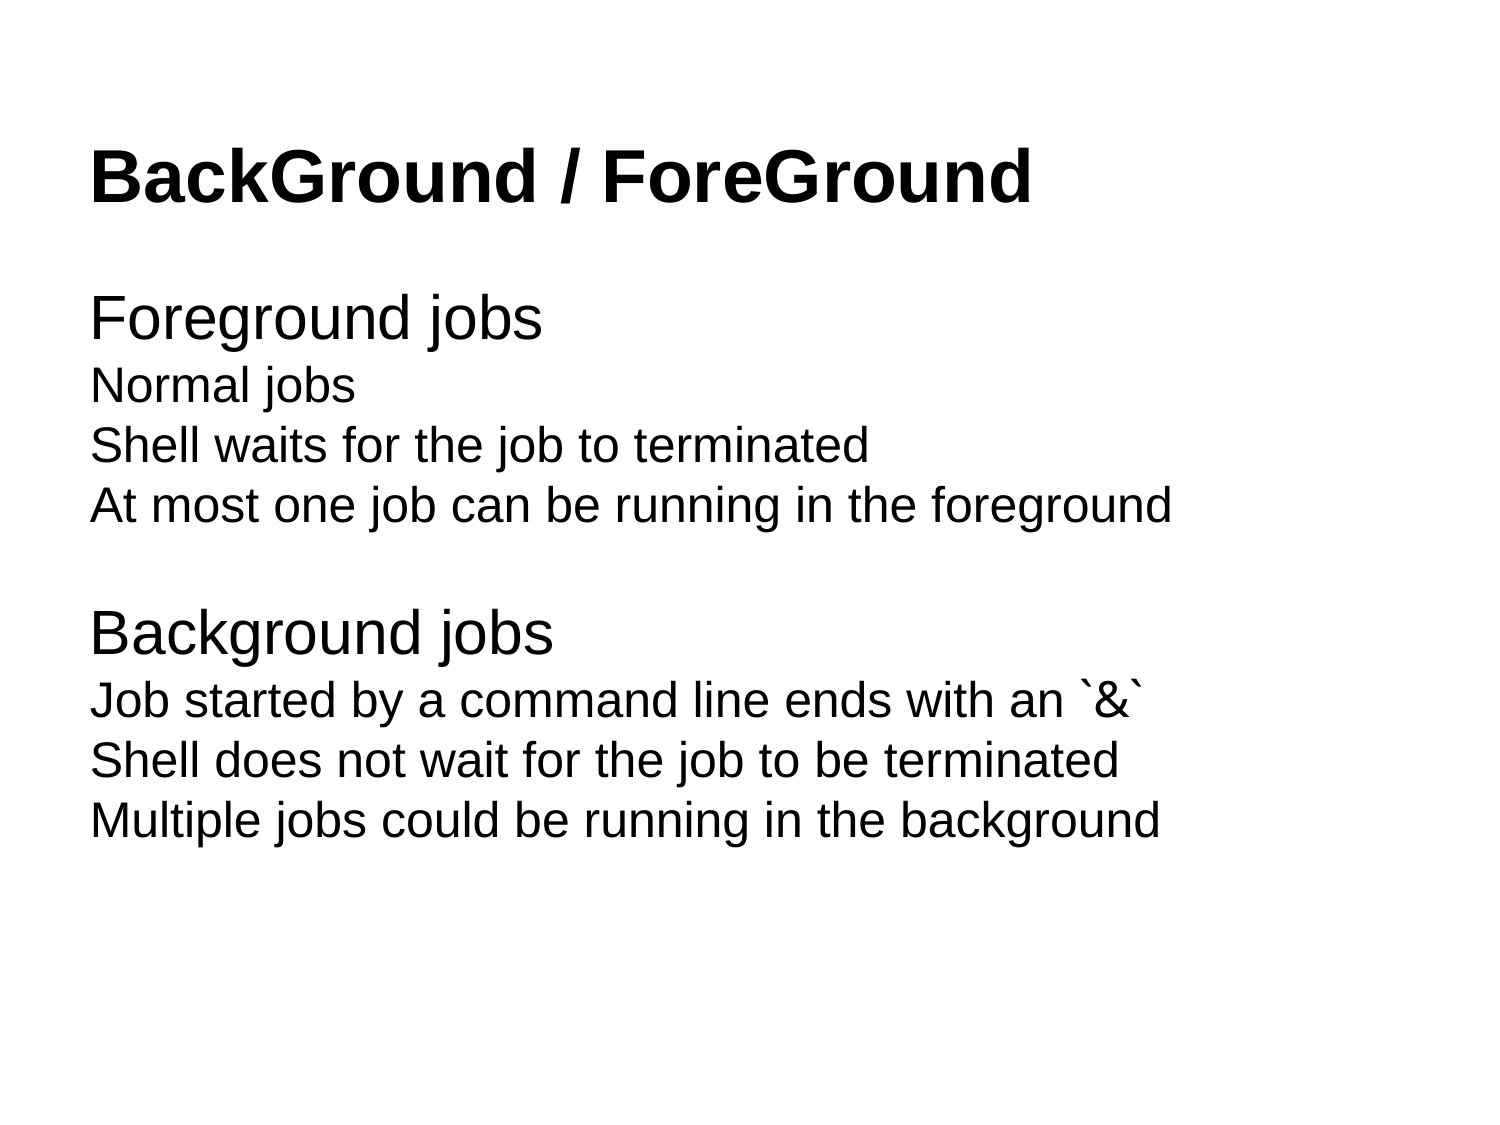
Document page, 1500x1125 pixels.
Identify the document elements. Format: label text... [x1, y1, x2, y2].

text_box BackGround / ForeGround [75, 45, 1425, 233]
text_box Foreground jobs Normal jobs Shell waits for the job to terminated At most one job can be running in the foreground Background jobs Job started by a command line ends with an `&` Shell does not wait for the job to be terminated Multiple jobs could be running in the background [75, 262, 1425, 1078]
